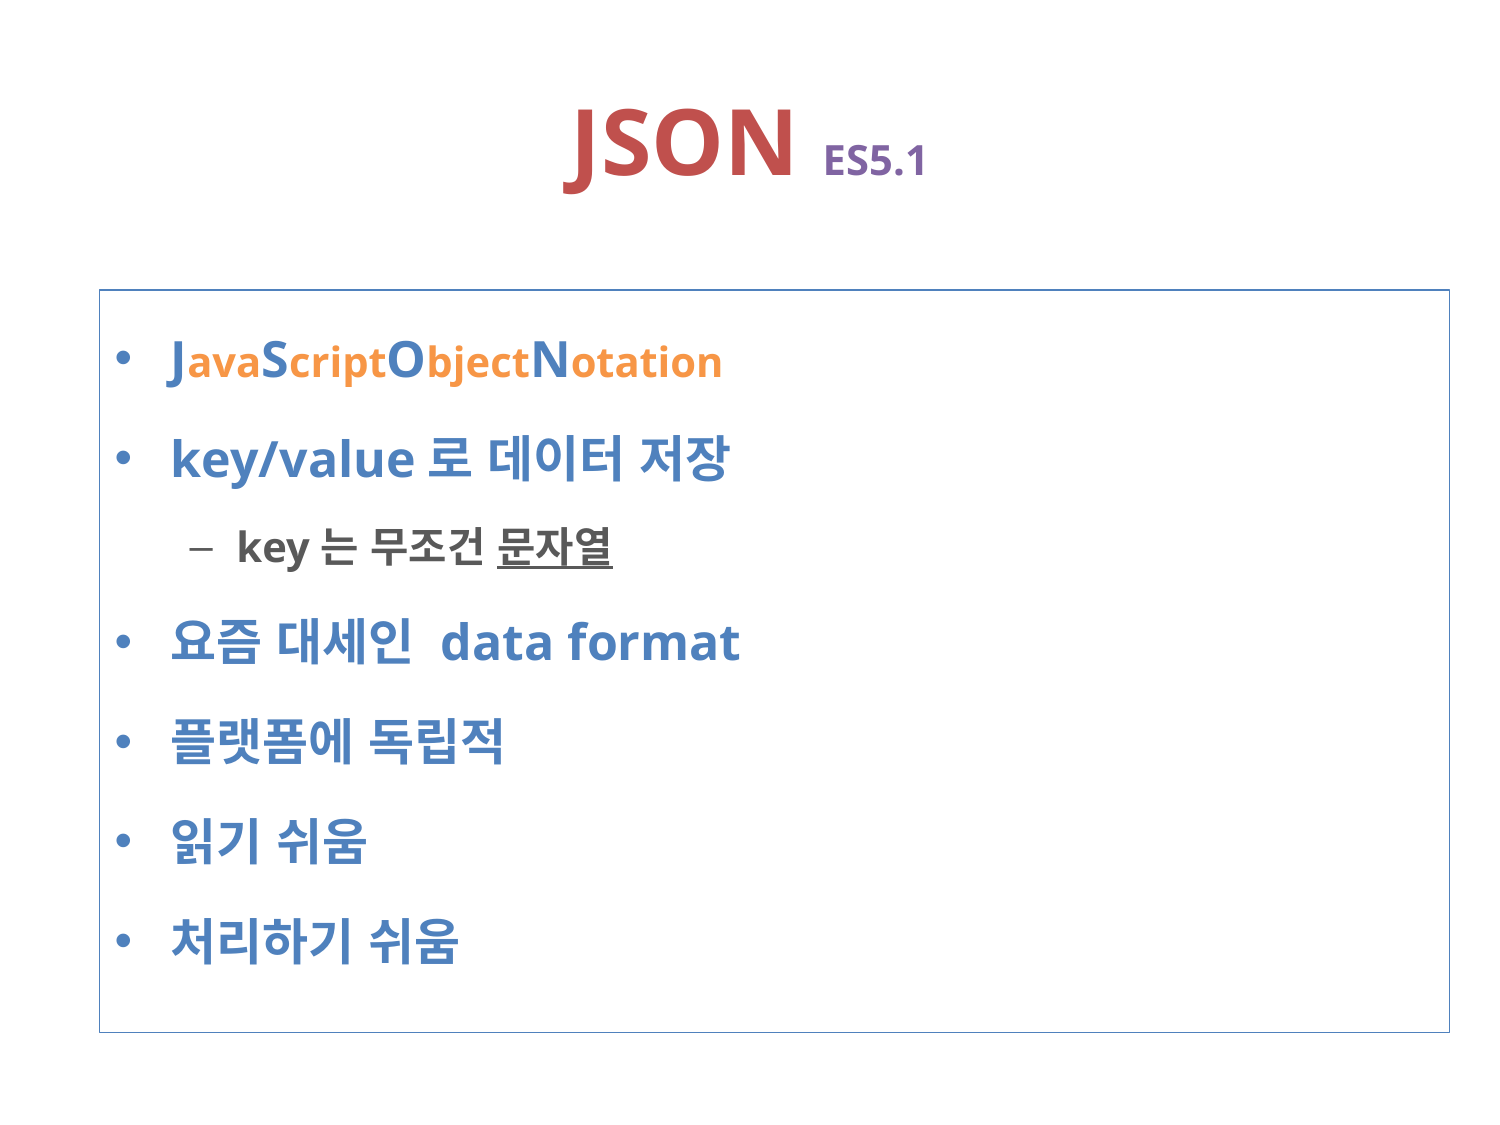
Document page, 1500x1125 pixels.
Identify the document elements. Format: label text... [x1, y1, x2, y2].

list JavaScriptObjectNotation key/value로 데이터 저장 key는 무조건 문자열 요즘 대세인 data format 플랫폼에 독립적 읽기 쉬움 처리하기 쉬움 [97, 288, 1452, 1034]
title JSON ES5.1 [75, 45, 1425, 233]
